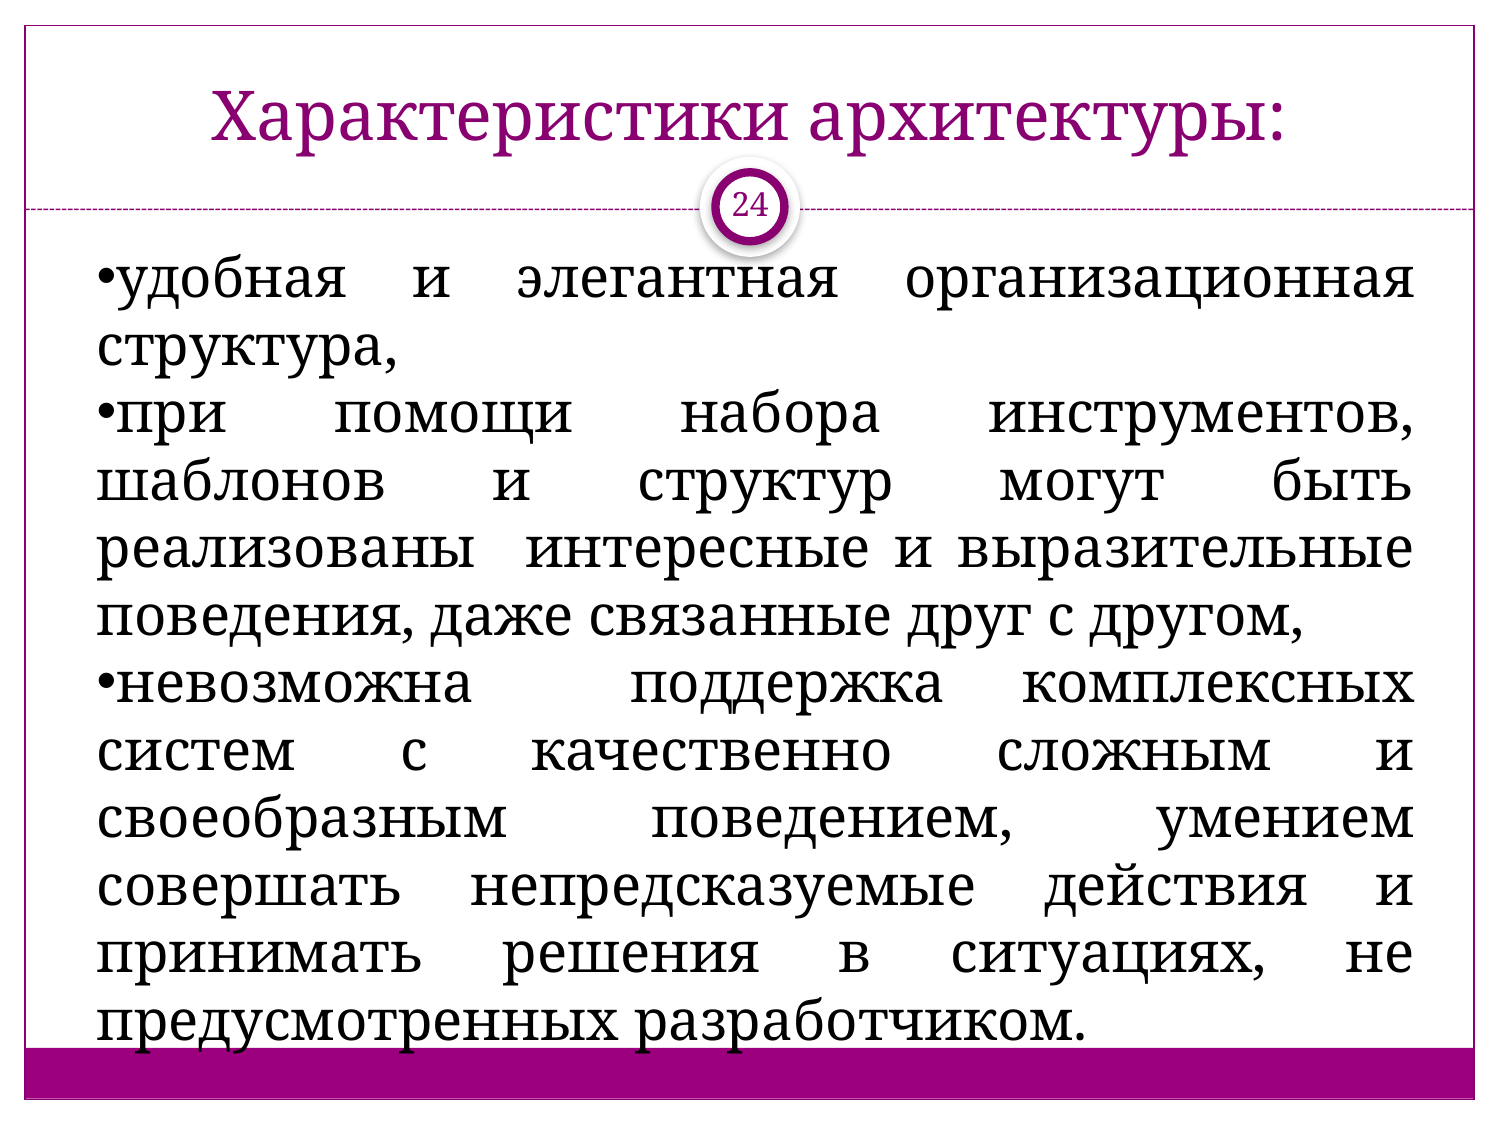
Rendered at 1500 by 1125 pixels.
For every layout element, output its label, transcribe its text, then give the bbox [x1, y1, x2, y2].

title Характеристики архитектуры: [49, 37, 1450, 162]
slide_number 24 [712, 169, 788, 234]
text_box удобная и элегантная организационная структура, при помощи набора инструментов, шаблонов и структур могут быть реализованы интересные и выразительные поведения, даже связанные друг с другом, невозможна поддержка комплексных систем с качественно сложным и своеобразным поведением, умением совершать непредсказуемые действия и принимать решения в ситуациях, не предусмотренных разработчиком. [81, 234, 1430, 1060]
